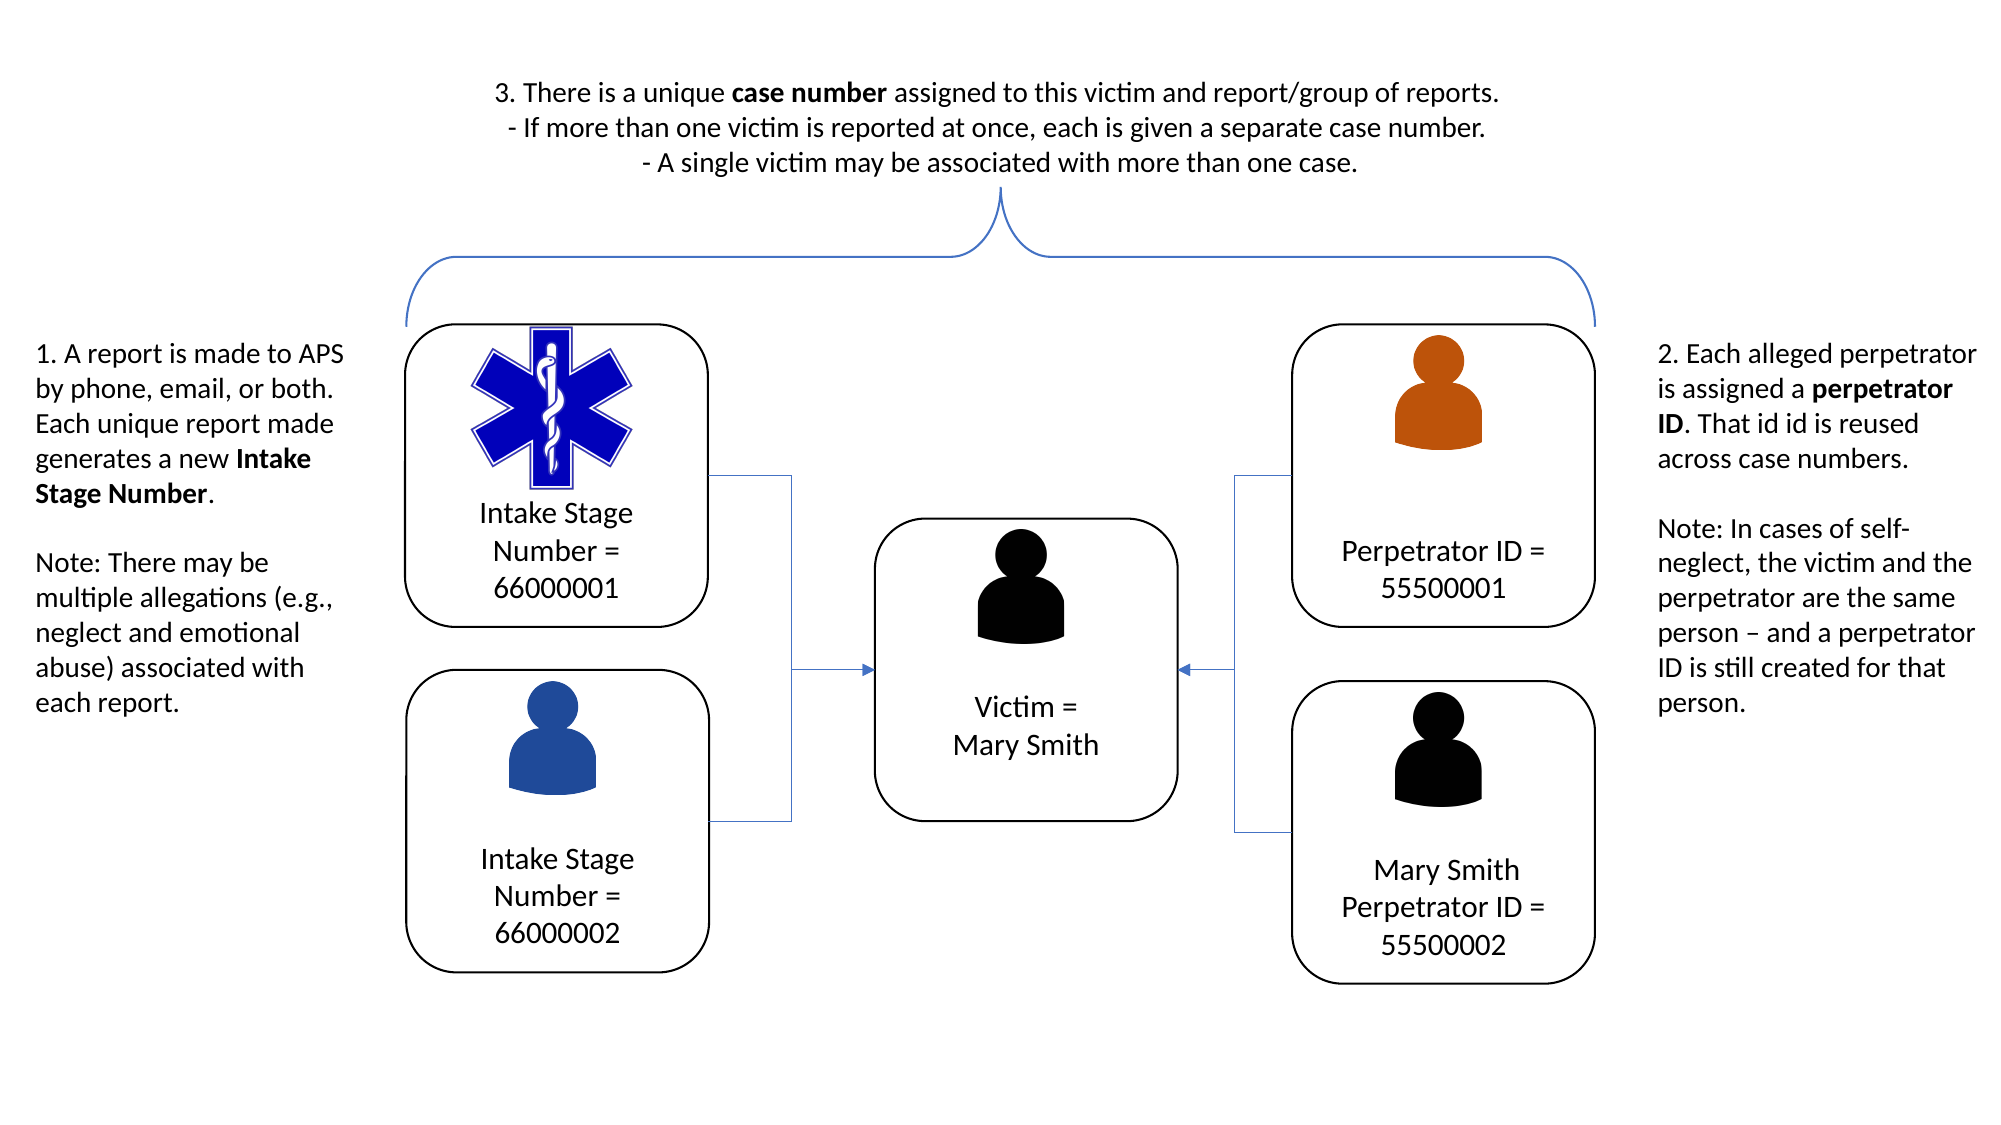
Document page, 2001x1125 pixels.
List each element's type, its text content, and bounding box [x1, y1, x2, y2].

text_box 3. There is a unique case number assigned to this victim and report/group of reports. - If more than one victim is reported at once, each is given a separate case number. - A single victim may be associated with more than one case. [406, 65, 1595, 186]
text_box [405, 186, 1596, 327]
text_box 1. A report is made to APS by phone, email, or both. Each unique report made generates a new Intake Stage Number. Note: There may be multiple allegations (e.g., neglect and emotional abuse) associated with each report. [20, 326, 378, 726]
text_box 2. Each alleged perpetrator is assigned a perpetrator ID. That id id is reused across case numbers. Note: In cases of self-neglect, the victim and the perpetrator are the same person – and a perpetrator ID is still created for that person. [1642, 326, 2000, 726]
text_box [404, 323, 1595, 984]
